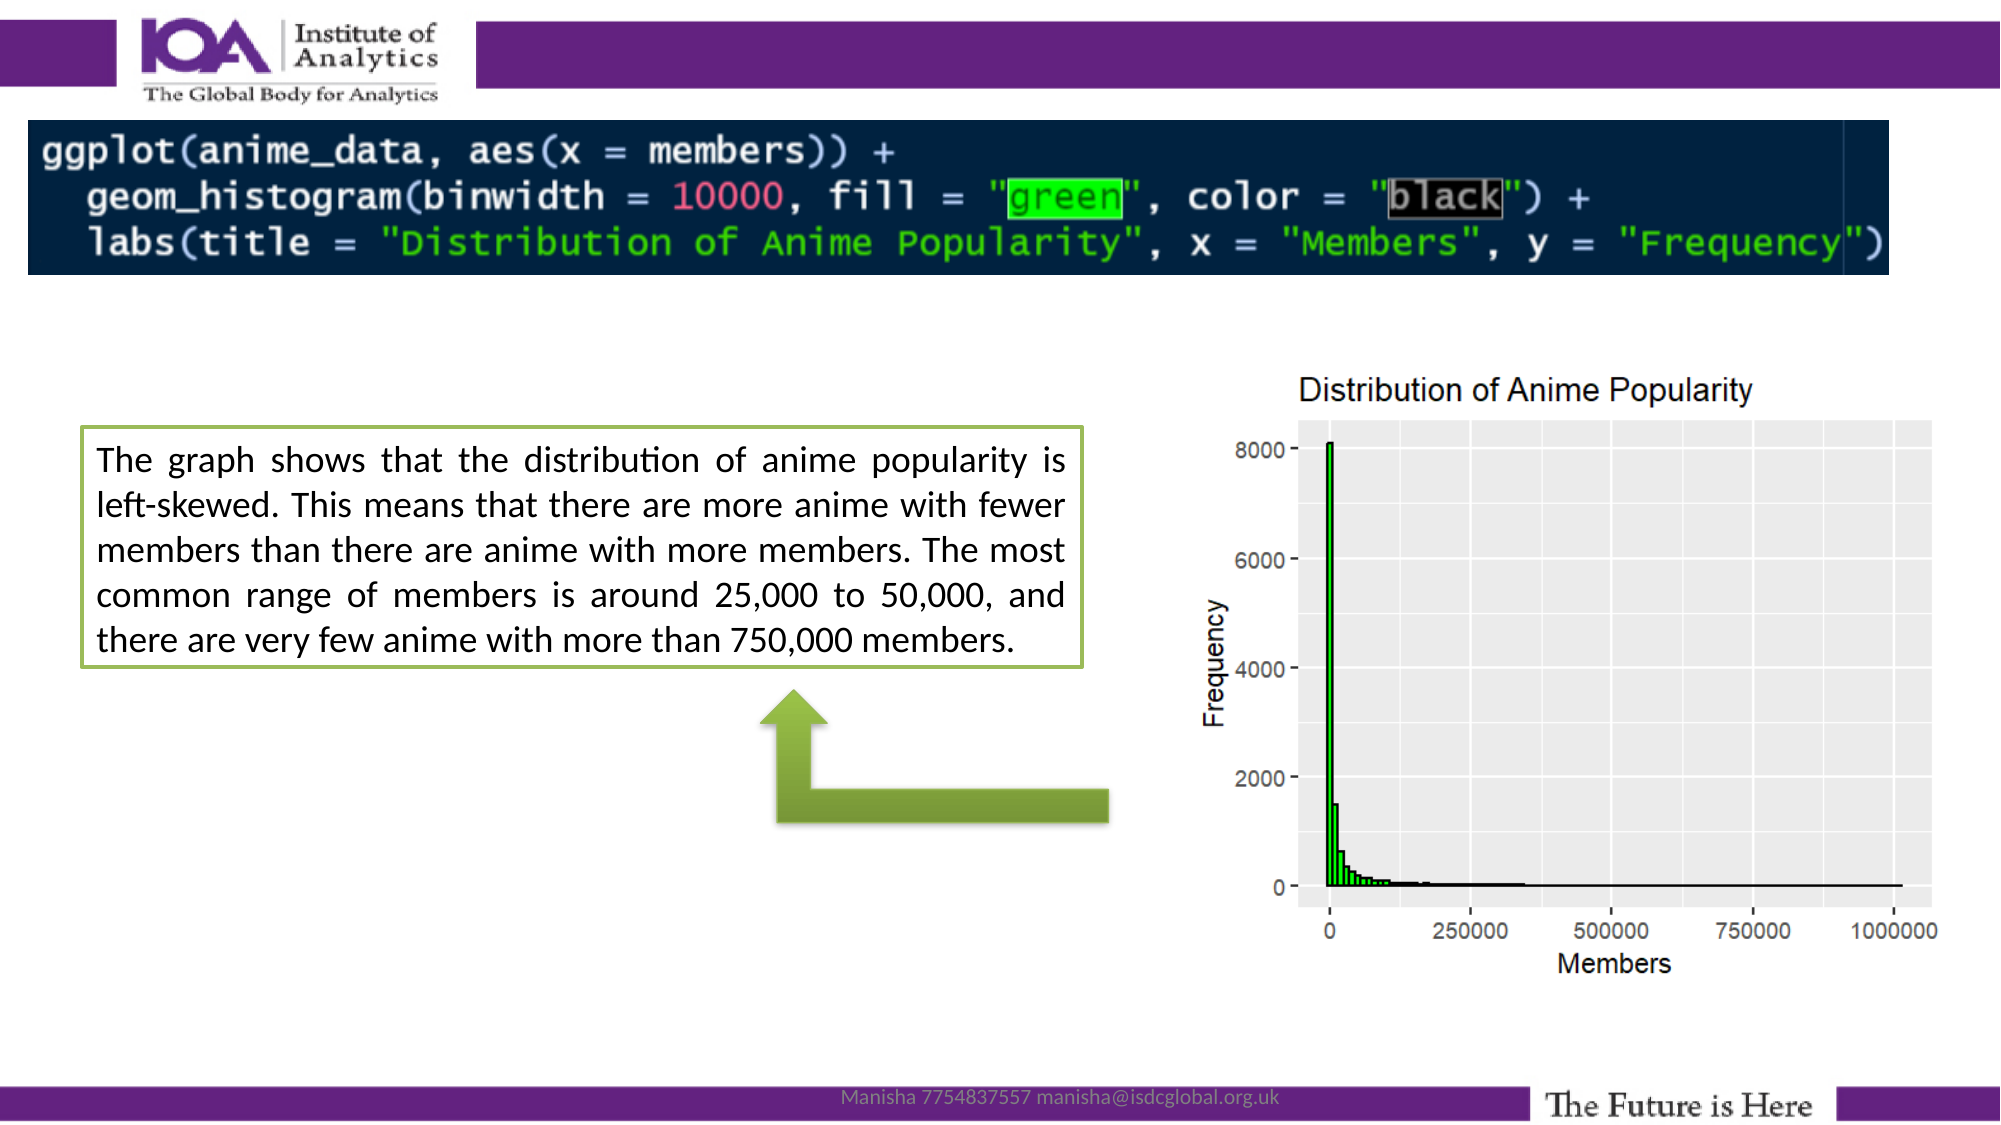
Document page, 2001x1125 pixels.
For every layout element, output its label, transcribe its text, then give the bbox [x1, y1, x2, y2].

picture [0, 0, 2000, 1125]
text_box The graph shows that the distribution of anime popularity is left-skewed. This means that there are more anime with fewer members than there are anime with more members. The most common range of members is around 25,000 to 50,000, and there are very few anime with more than 750,000 members. [80, 425, 1084, 669]
text_box [759, 689, 1110, 824]
